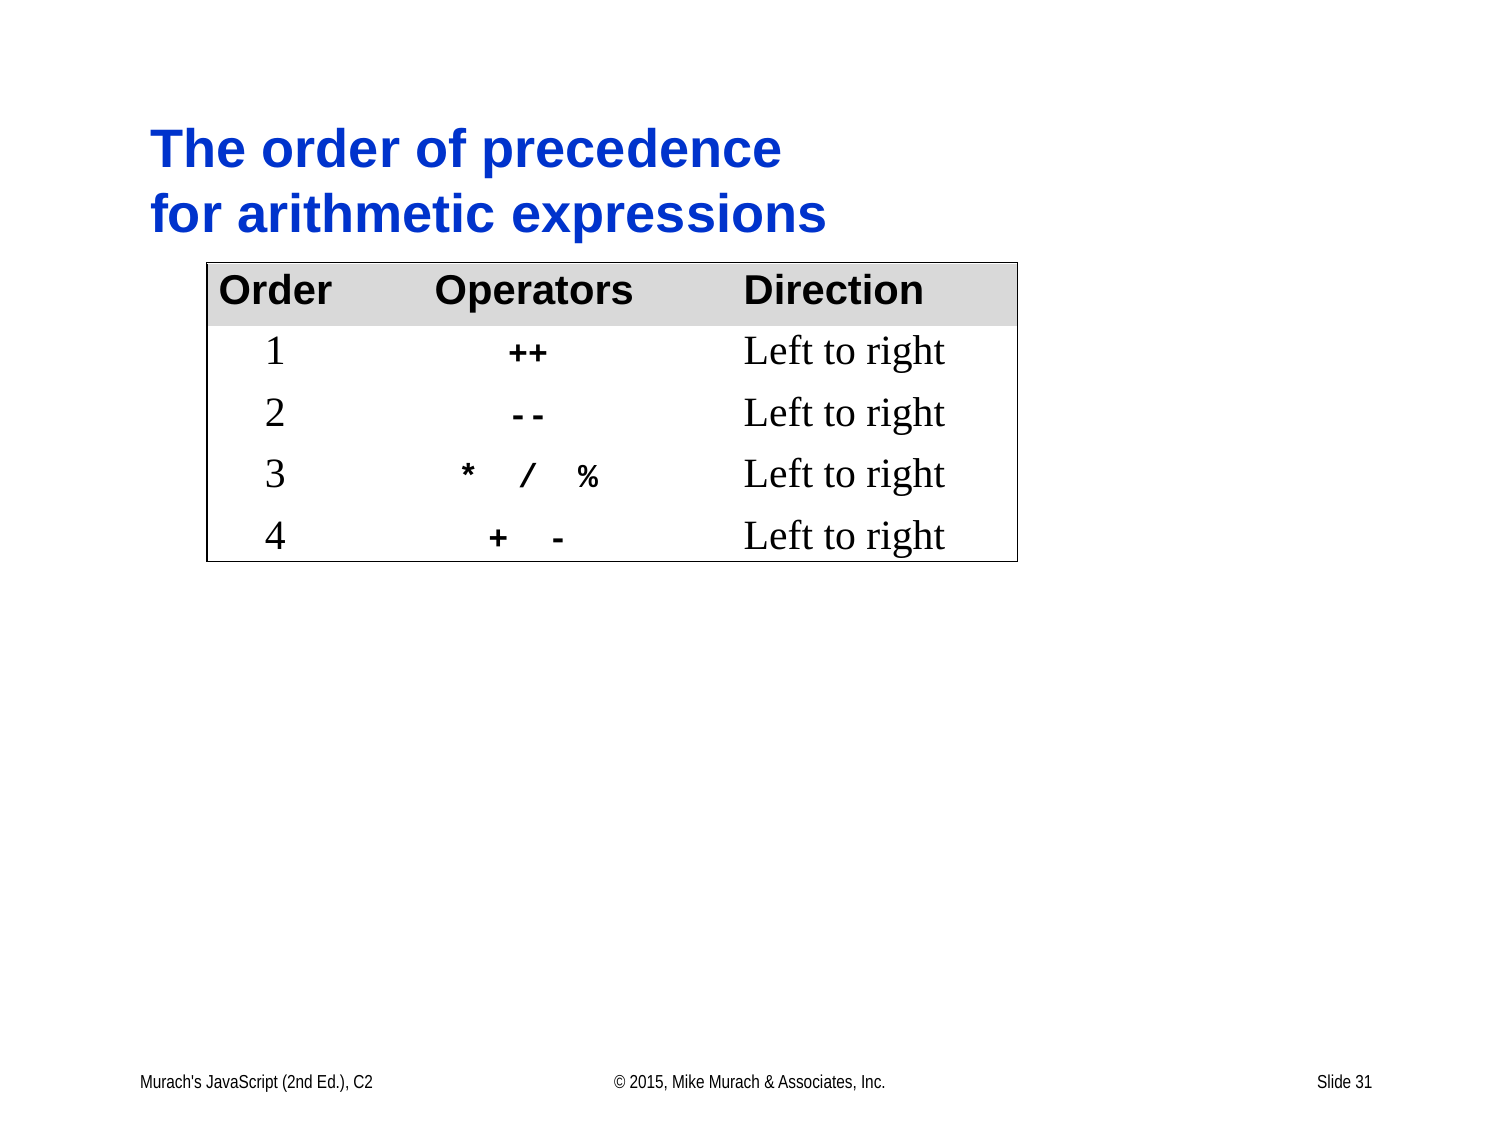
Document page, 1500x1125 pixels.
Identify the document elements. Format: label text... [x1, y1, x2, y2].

slide_number Slide 31 [1074, 1025, 1388, 1100]
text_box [162, 249, 1361, 576]
title The order of precedence for arithmetic expressions [150, 112, 1350, 244]
slide_number Murach's JavaScript (2nd Ed.), C2 [125, 1025, 450, 1100]
footer © 2015, Mike Murach & Associates, Inc. [474, 1025, 1025, 1100]
